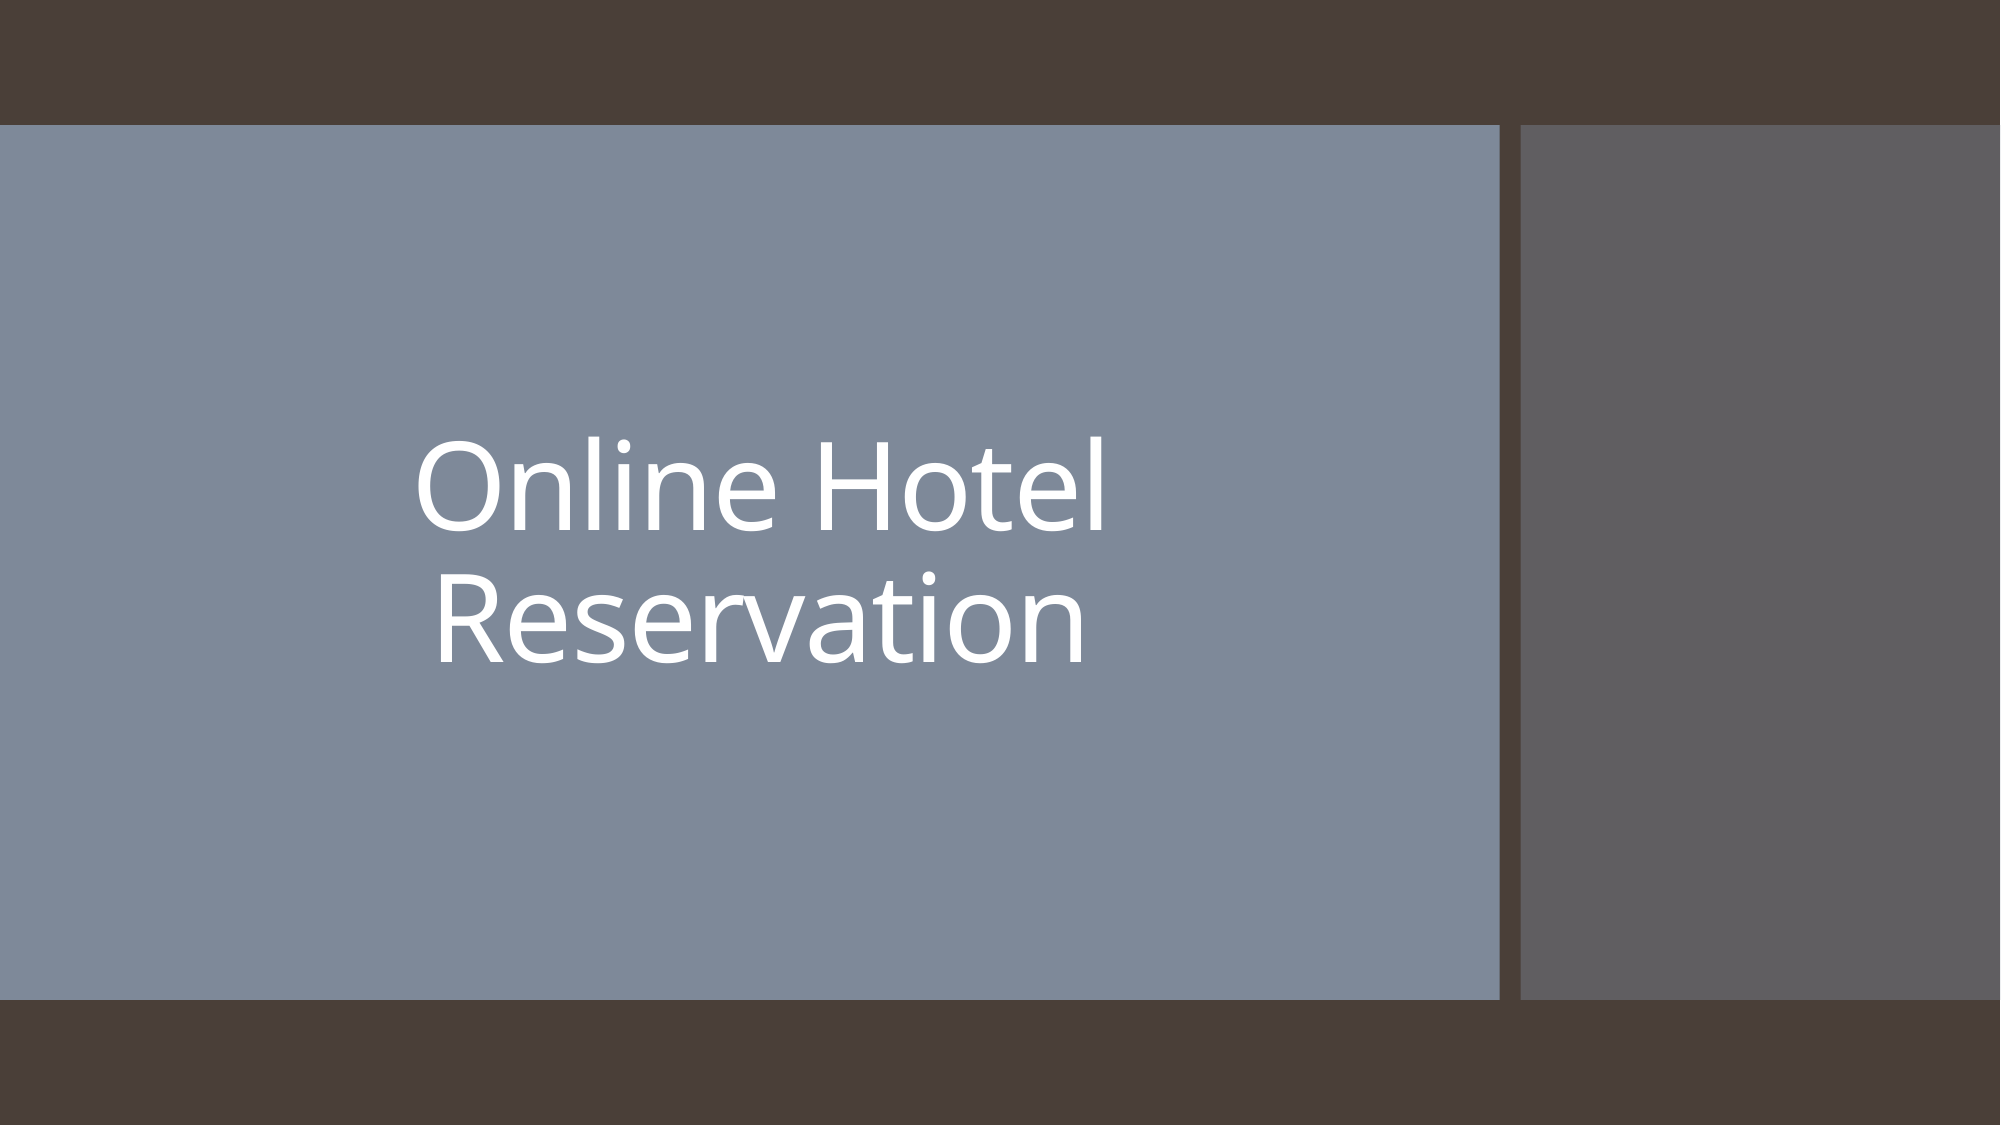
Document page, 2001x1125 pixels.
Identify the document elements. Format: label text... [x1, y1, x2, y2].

title Online Hotel Reservation [160, 312, 1361, 698]
